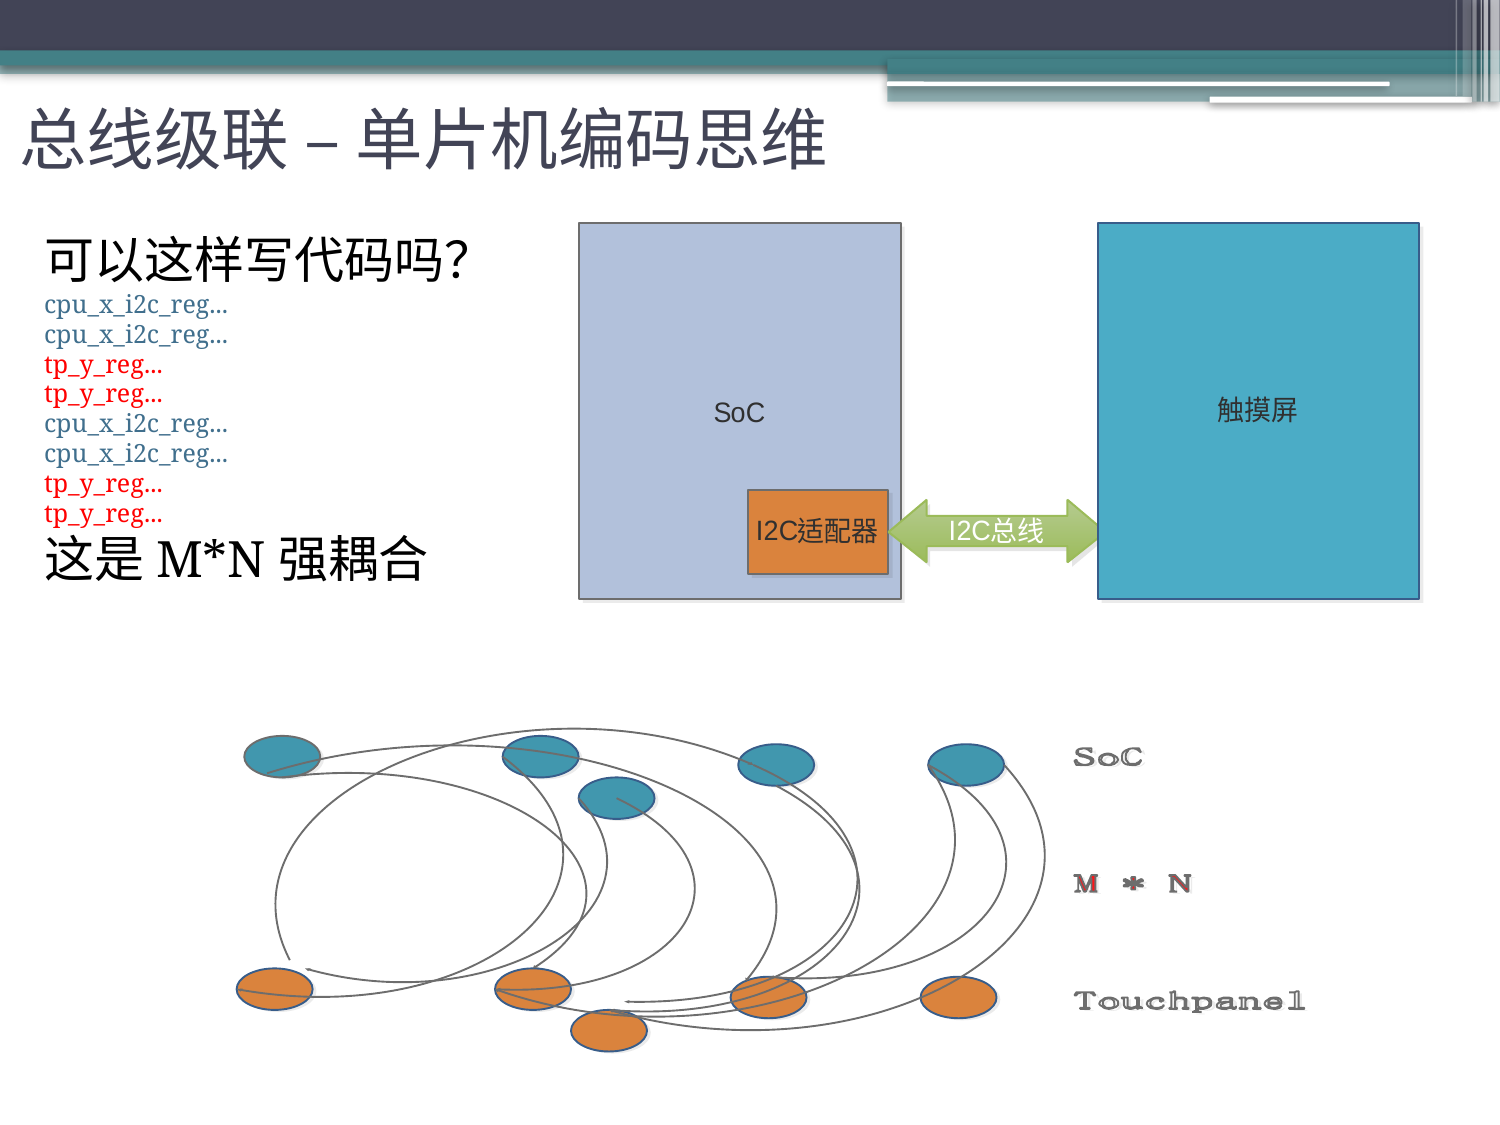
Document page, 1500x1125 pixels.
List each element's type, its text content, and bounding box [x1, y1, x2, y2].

picture [572, 218, 1424, 603]
picture [194, 656, 1309, 1095]
text_box 可以这样写代码吗？ cpu_x_i2c_reg... cpu_x_i2c_reg... tp_y_reg... tp_y_reg... cpu_x_i2c_reg... cpu_x_i2c_reg... tp_y_reg... tp_y_reg... 这是M*N强耦合 [29, 220, 568, 596]
title 总线级联 – 单片机编码思维 [4, 90, 1355, 186]
